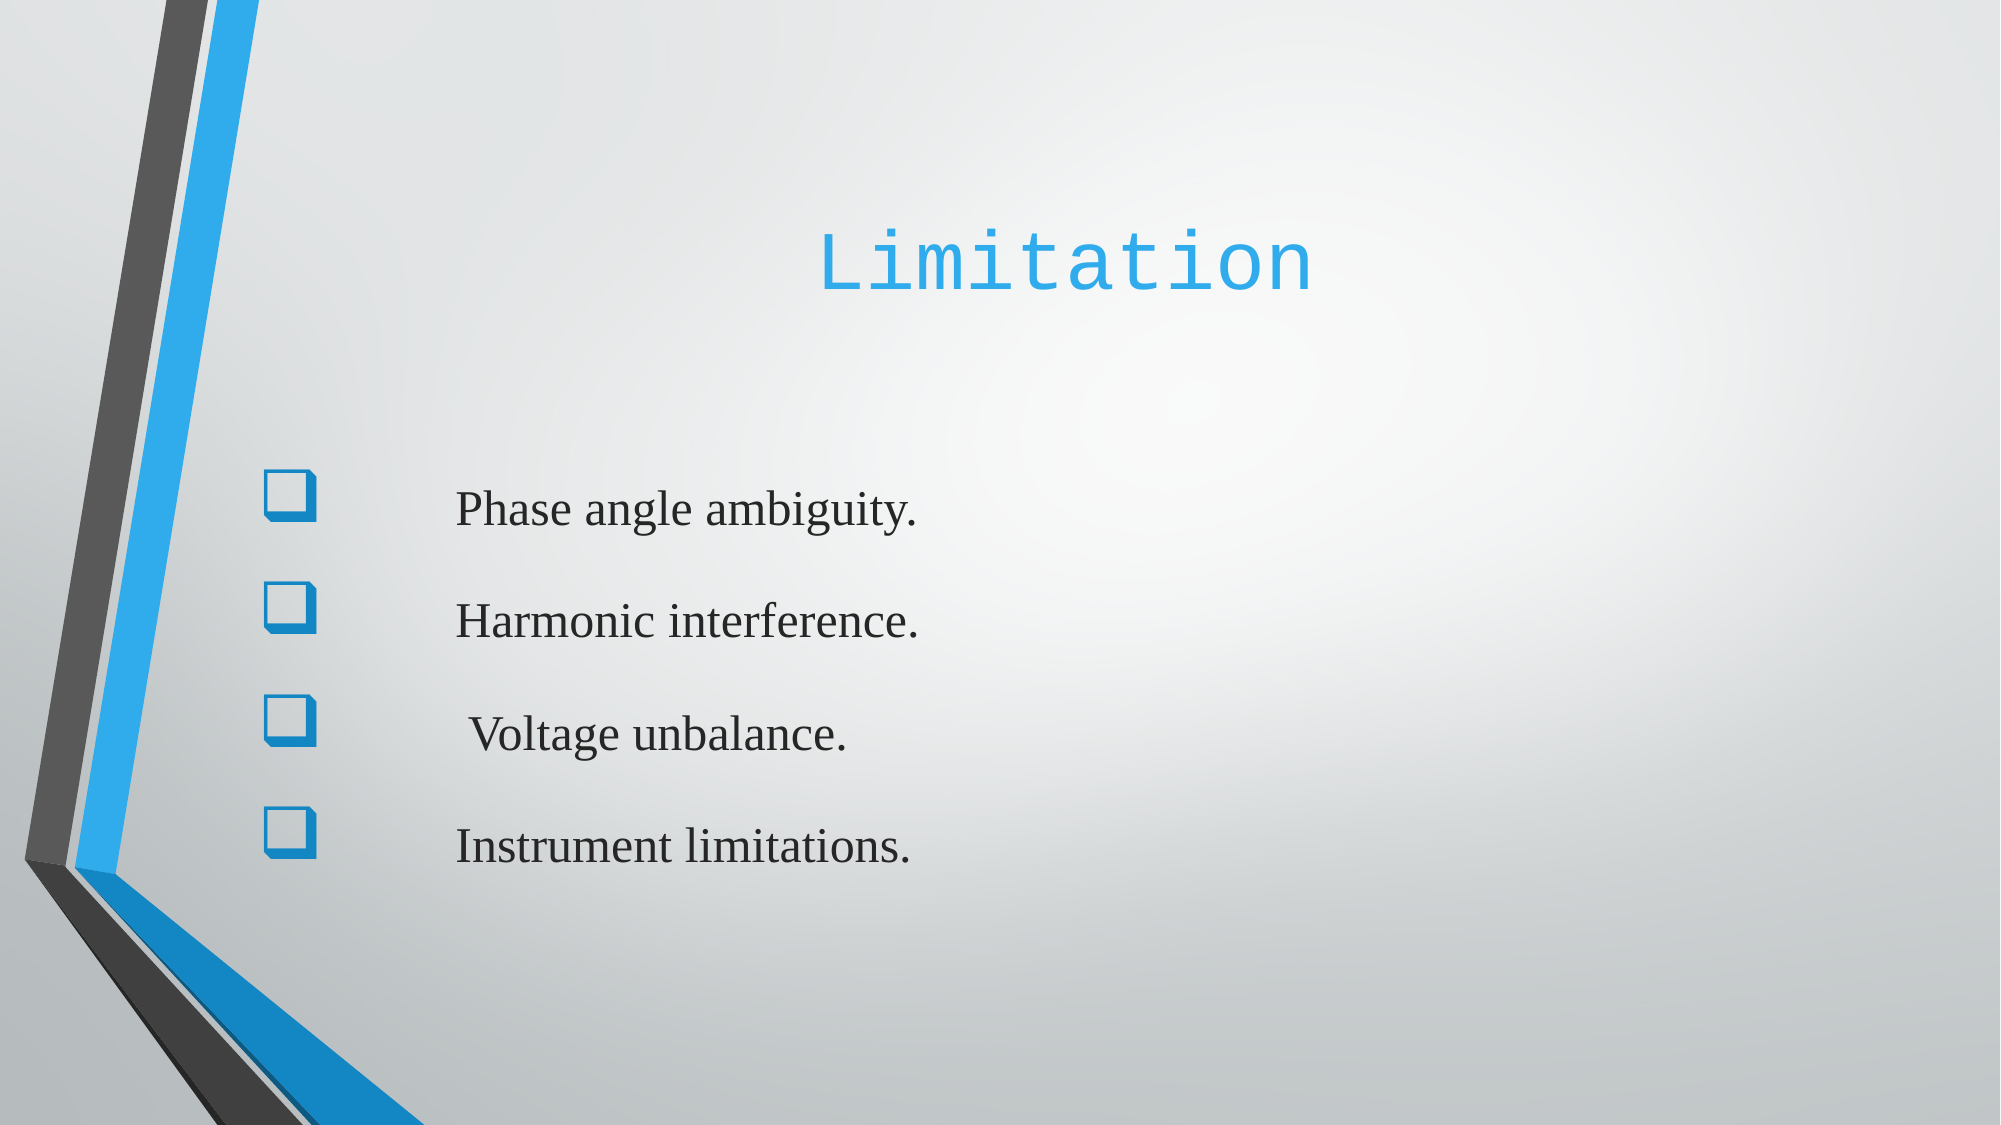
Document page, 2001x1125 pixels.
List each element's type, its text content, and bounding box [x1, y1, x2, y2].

list Phase angle ambiguity. Harmonic interference. Voltage unbalance. Instrument limitations. [243, 437, 1887, 950]
title Limitation [243, 112, 1887, 400]
